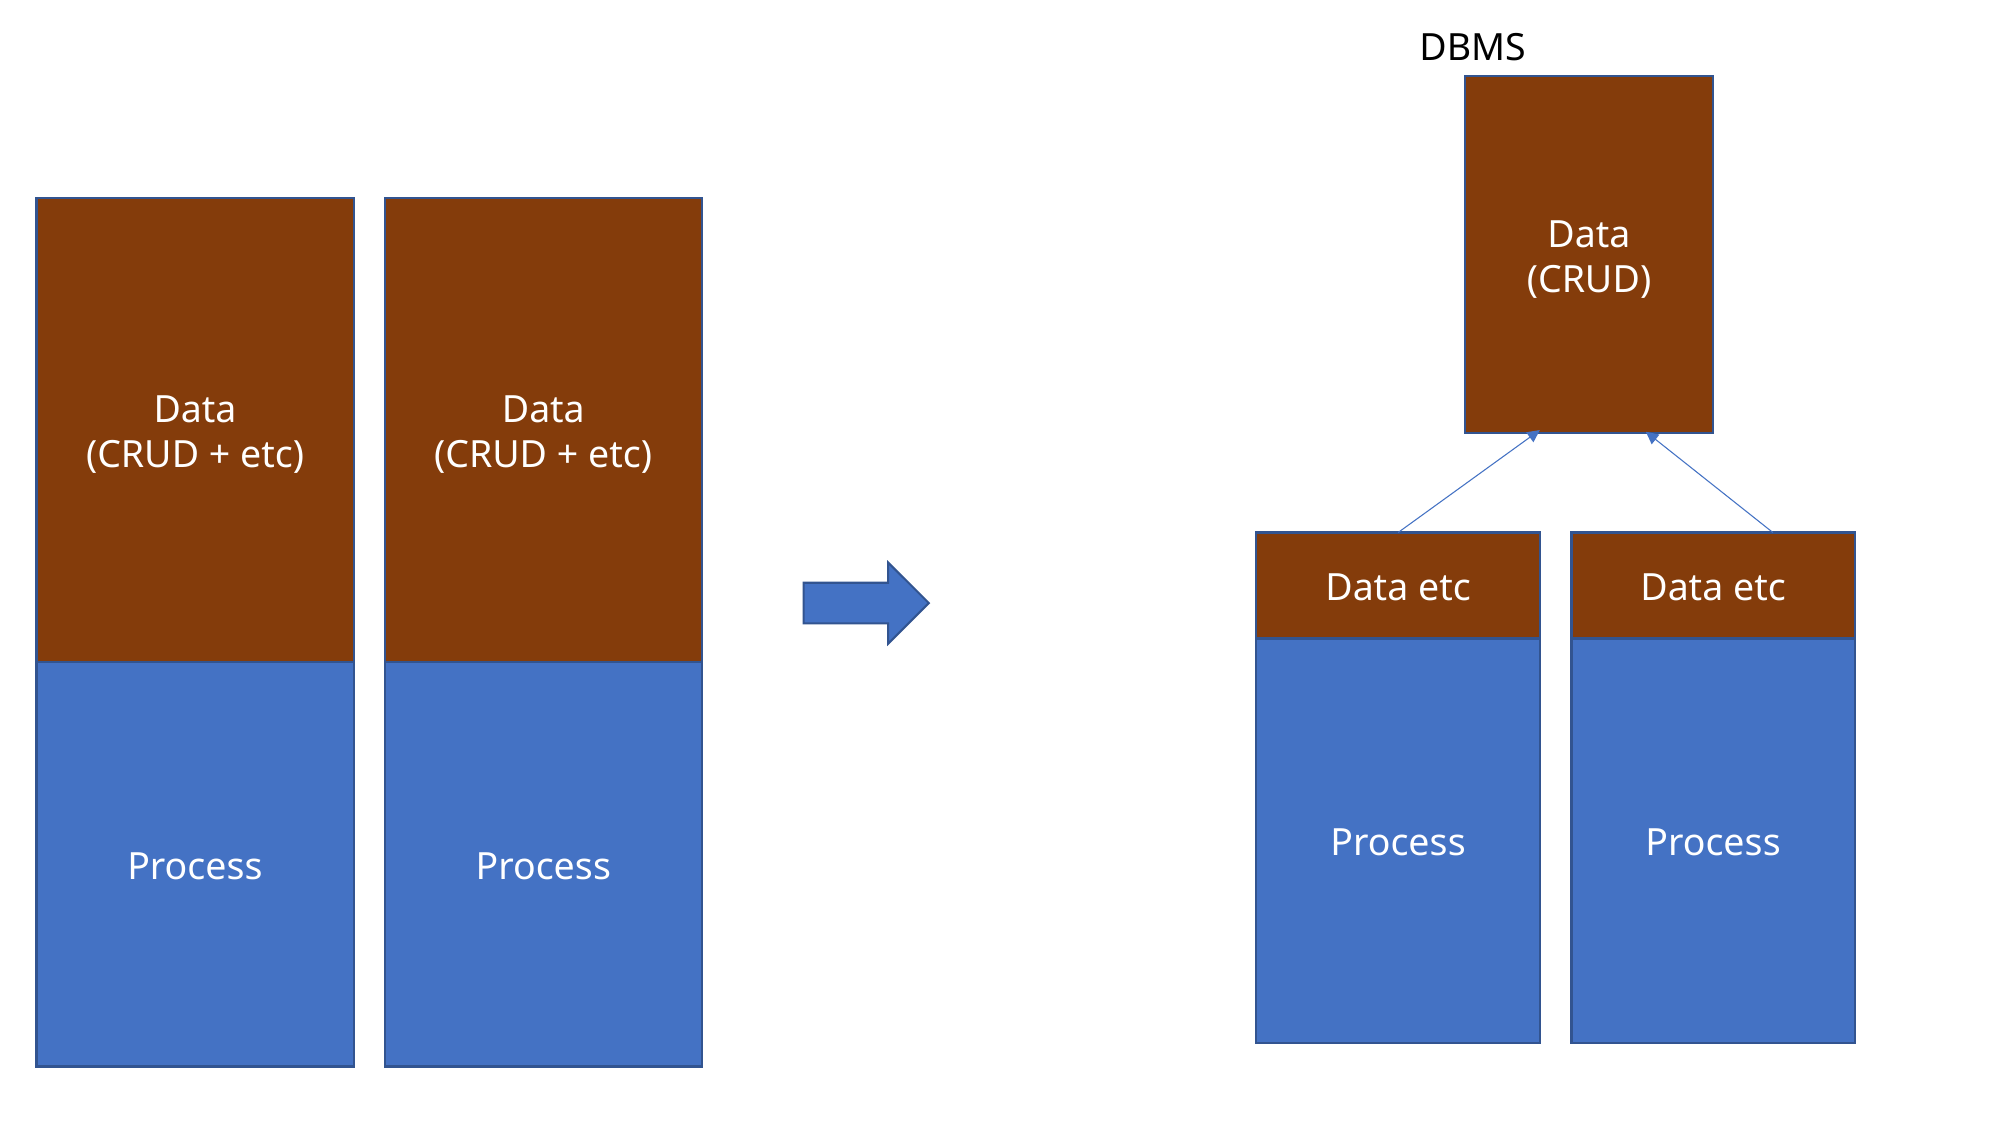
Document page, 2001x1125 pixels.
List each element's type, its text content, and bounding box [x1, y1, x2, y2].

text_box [1645, 431, 1773, 533]
text_box [802, 560, 931, 647]
text_box Data (CRUD + etc) [35, 197, 355, 661]
text_box Process [35, 661, 355, 1068]
text_box Data (CRUD) [1464, 75, 1714, 434]
text_box Process [1570, 637, 1856, 1044]
text_box DBMS [1404, 15, 1541, 75]
text_box Data etc [1570, 531, 1856, 637]
text_box Process [1255, 637, 1541, 1044]
text_box Process [384, 661, 703, 1068]
text_box Data etc [1255, 531, 1541, 637]
text_box Data (CRUD + etc) [384, 197, 703, 661]
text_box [1398, 429, 1540, 533]
